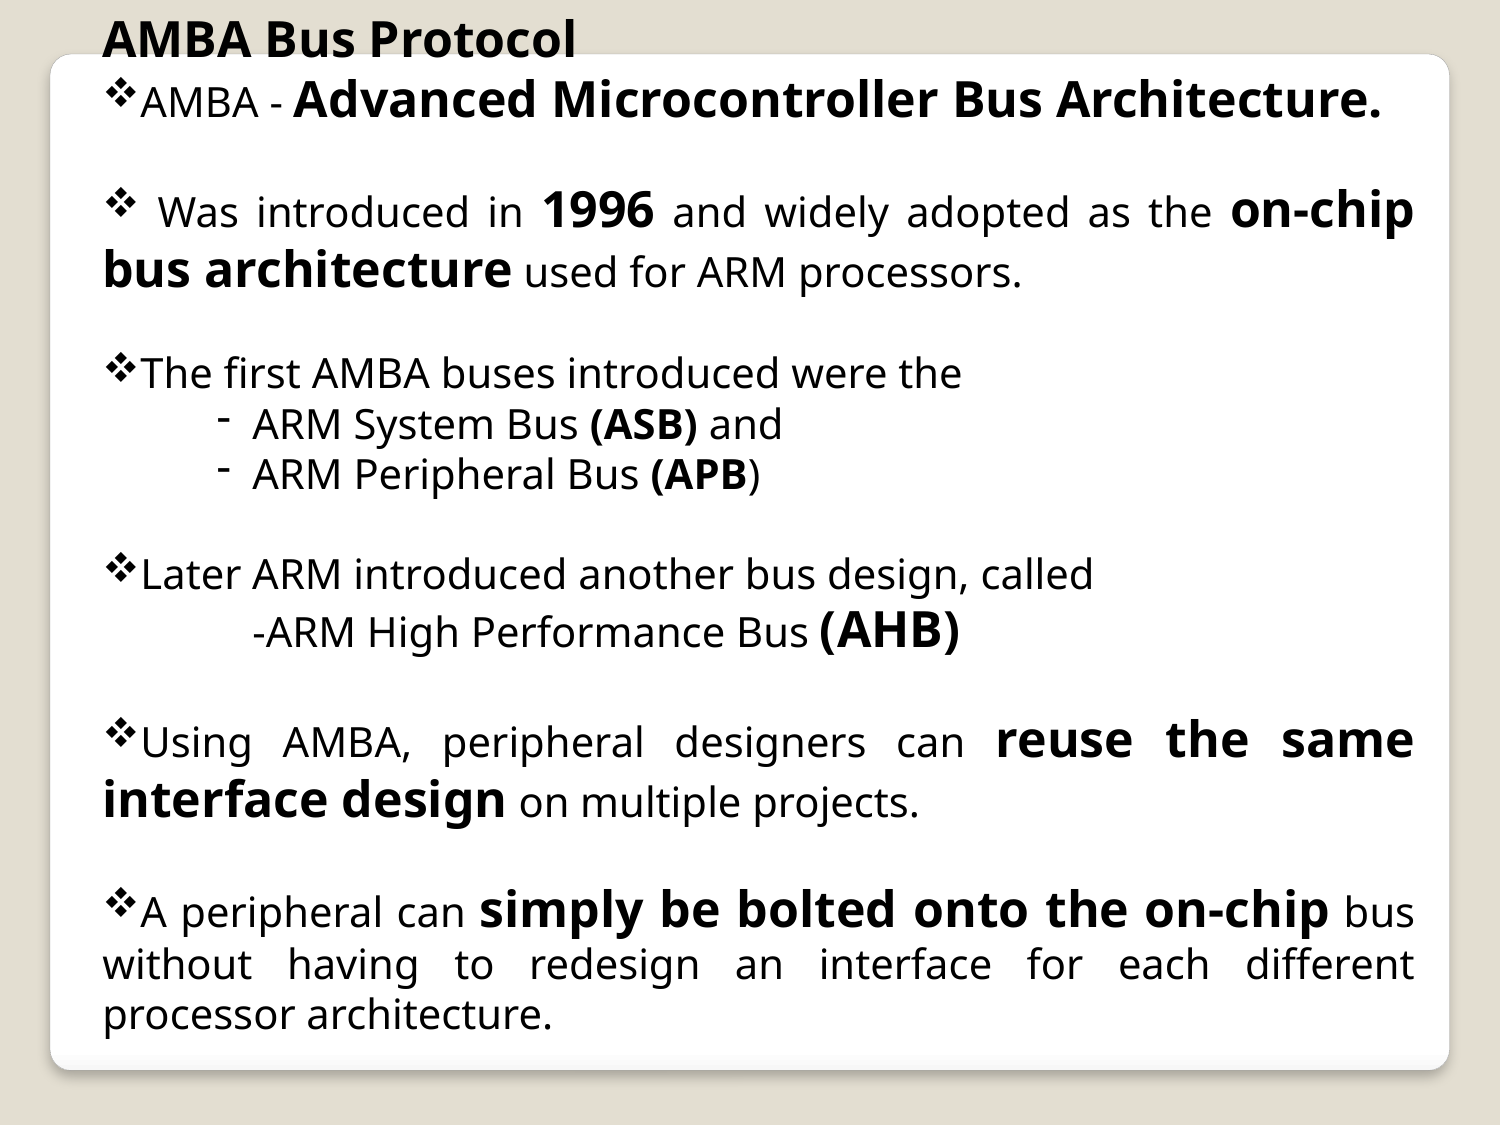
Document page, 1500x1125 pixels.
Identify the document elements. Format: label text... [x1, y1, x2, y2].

text_box AMBA Bus Protocol AMBA - Advanced Microcontroller Bus Architecture. Was introduced in 1996 and widely adopted as the on-chip bus architecture used for ARM processors. The first AMBA buses introduced were the ARM System Bus (ASB) and ARM Peripheral Bus (APB) Later ARM introduced another bus design, called -ARM High Performance Bus (AHB) Using AMBA, peripheral designers can reuse the same interface design on multiple projects. A peripheral can simply be bolted onto the on-chip bus without having to redesign an interface for each different processor architecture. [87, 0, 1430, 1038]
